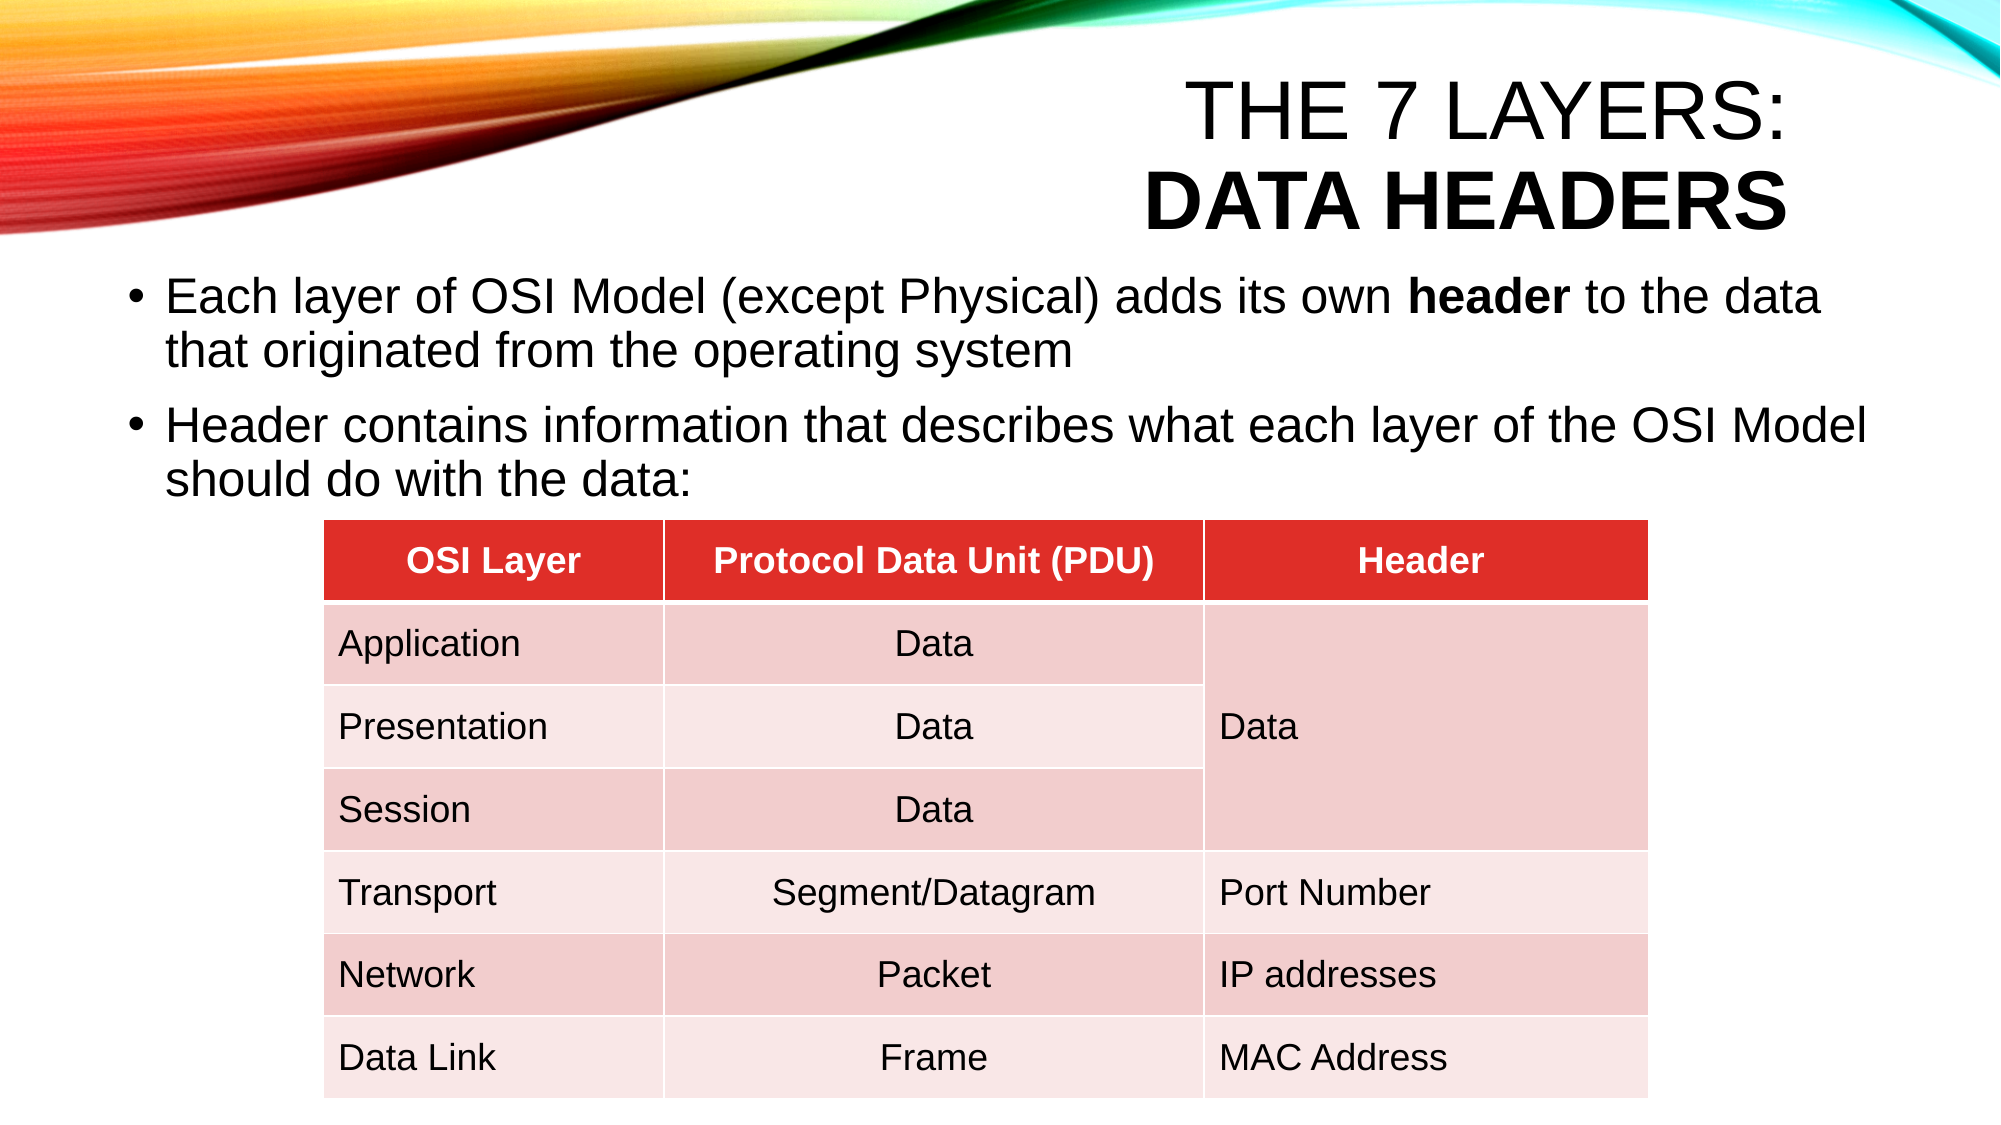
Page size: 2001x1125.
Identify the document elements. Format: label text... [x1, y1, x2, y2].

table_cell Data [1205, 605, 1648, 850]
table_header Header [1205, 520, 1648, 600]
table_cell MAC Address [1205, 1017, 1648, 1098]
table_cell Data [665, 769, 1203, 850]
table_cell Packet [665, 934, 1203, 1015]
table_cell Port Number [1205, 852, 1648, 933]
title The 7 Layers: data headers [1087, 51, 1804, 263]
table_header Protocol Data Unit (PDU) [665, 520, 1203, 600]
table_cell Data [665, 686, 1203, 767]
table_cell Data [665, 605, 1203, 684]
table_cell Frame [665, 1017, 1203, 1098]
table_cell Network [324, 934, 663, 1015]
table_header OSI Layer [324, 520, 663, 600]
table_cell IP addresses [1205, 934, 1648, 1015]
table_cell Transport [324, 852, 663, 933]
table_cell Data Link [324, 1017, 663, 1098]
table_cell Application [324, 605, 663, 684]
table_cell Presentation [324, 686, 663, 767]
table_cell Segment/Datagram [665, 852, 1203, 933]
table_cell Session [324, 769, 663, 850]
picture [0, 0, 2000, 237]
list Each layer of OSI Model (except Physical) adds its own header to the data that originated from the operating system Header contains information that describes what each layer of the OSI Model should do with the data: [112, 263, 1888, 924]
